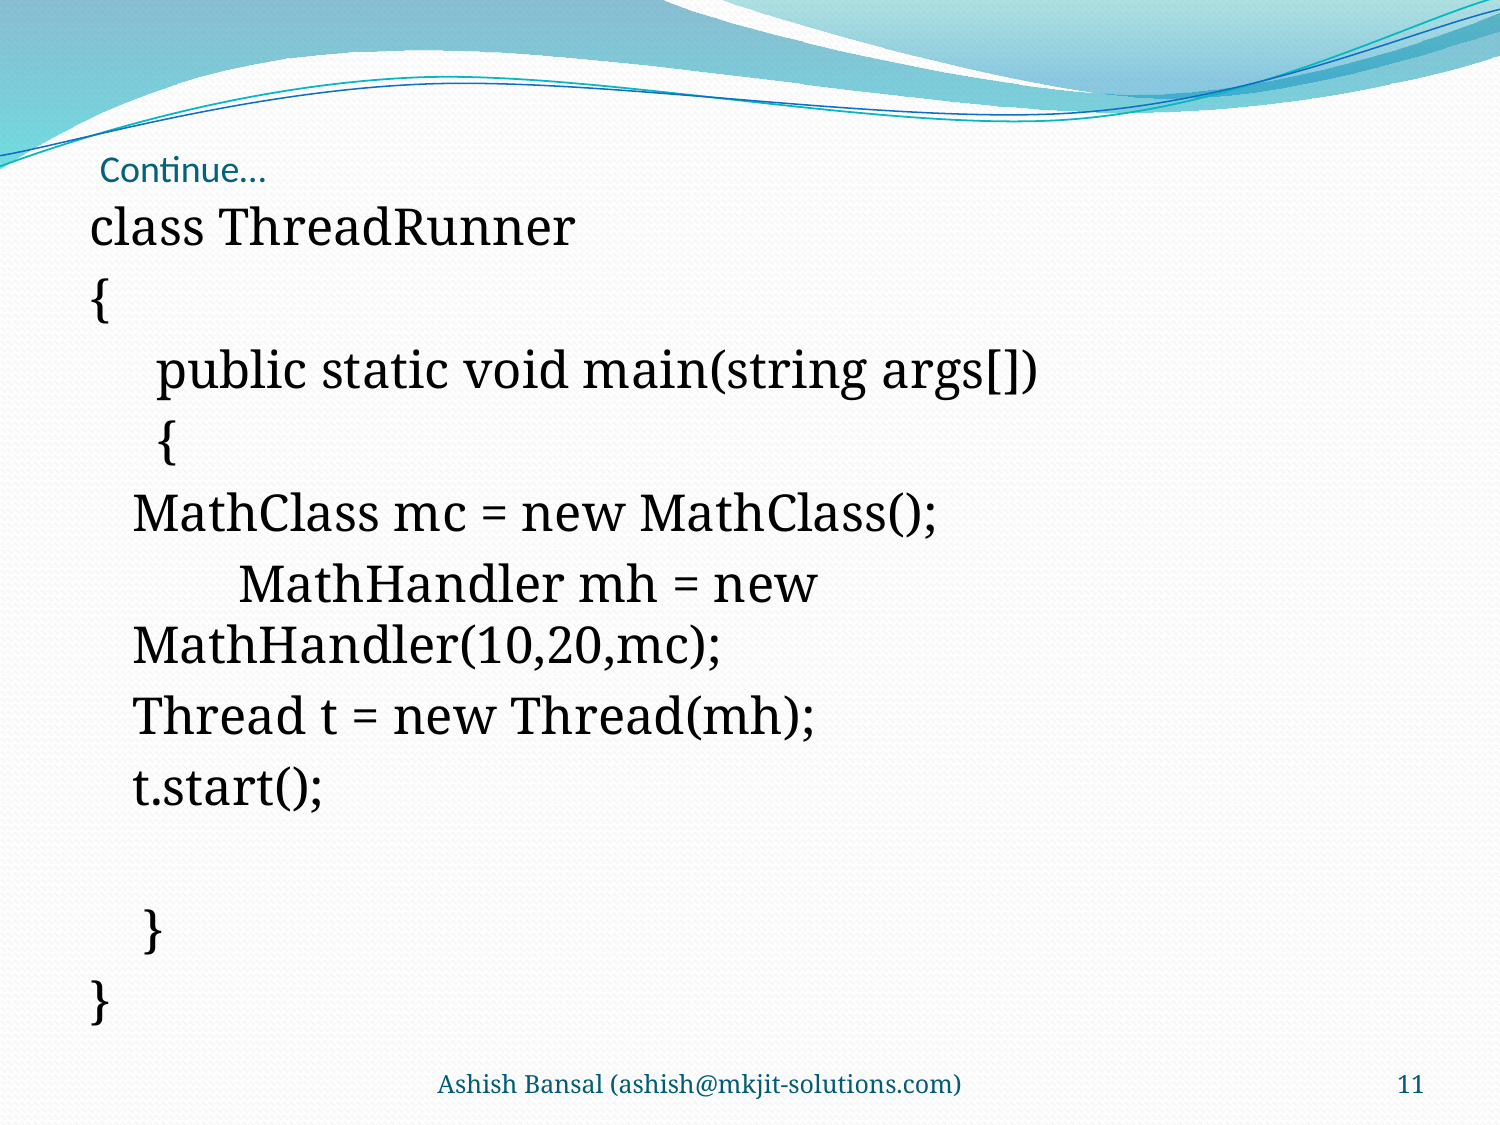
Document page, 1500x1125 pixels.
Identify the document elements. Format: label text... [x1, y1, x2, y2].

footer Ashish Bansal (ashish@mkjit-solutions.com) [437, 1042, 988, 1103]
list class ThreadRunner { public static void main(string args[]) { MathClass mc = new MathClass(); MathHandler mh = new MathHandler(10,20,mc); Thread t = new Thread(mh); t.start(); } } [75, 187, 1425, 1038]
title Continue… [99, 137, 1450, 191]
slide_number 11 [1299, 1042, 1425, 1103]
